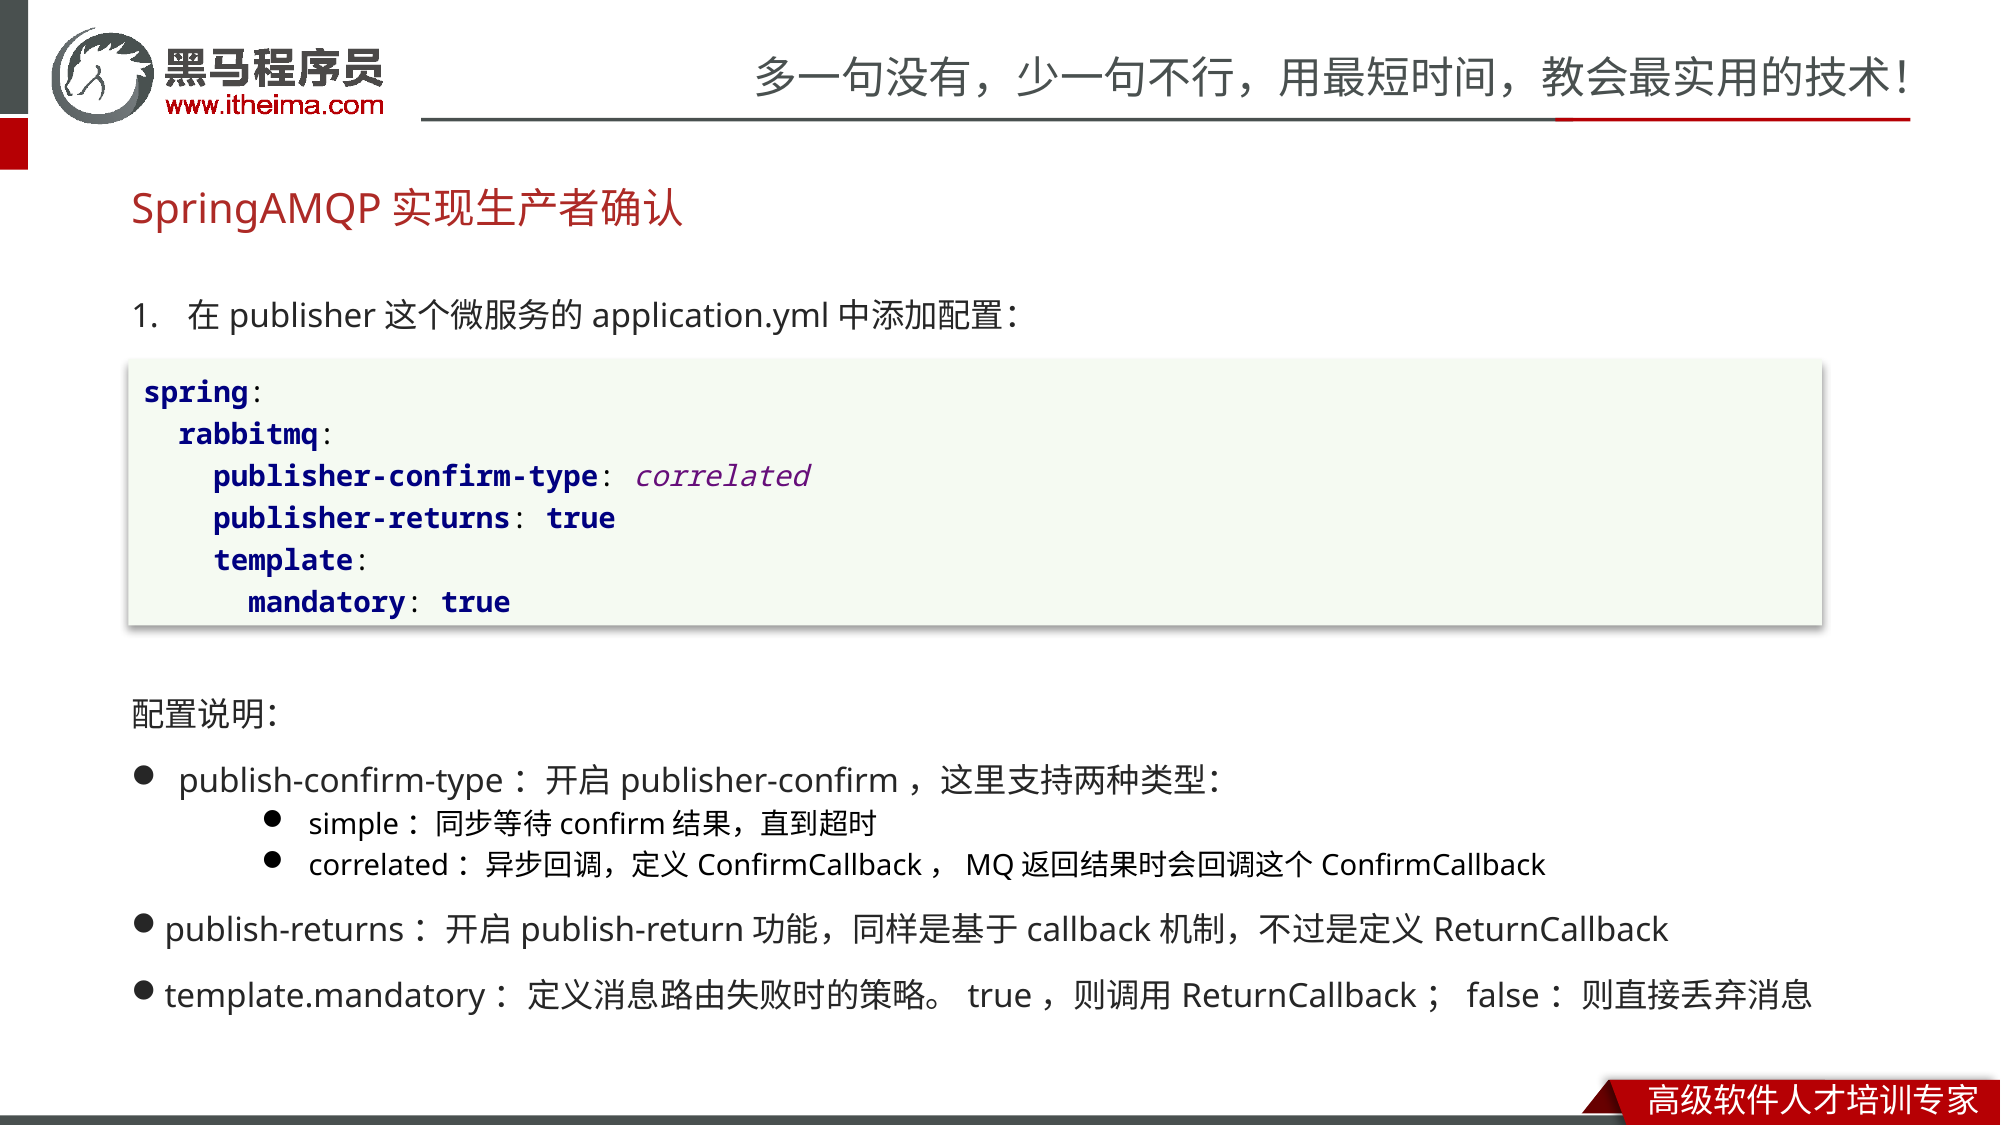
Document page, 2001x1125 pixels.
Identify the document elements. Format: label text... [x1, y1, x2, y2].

text_box spring: rabbitmq: publisher-confirm-type: correlated publisher-returns: true template: mandatory: true [128, 358, 1822, 626]
picture [50, 26, 384, 125]
list 在publisher这个微服务的application.yml中添加配置： 配置说明： publish-confirm-type：开启publisher-confirm，这里支持两种类型： simple：同步等待confirm结果，直到超时 correlated：异步回调，定义ConfirmCallback，MQ返回结果时会回调这个ConfirmCallback publish-returns：开启publish-return功能，同样是基于callback机制，不过是定义ReturnCallback template.mandatory：定义消息路由失败时的策略。true，则调用ReturnCallback；false：则直接丢弃消息 [116, 266, 1872, 652]
title SpringAMQP实现生产者确认 [116, 164, 1872, 250]
